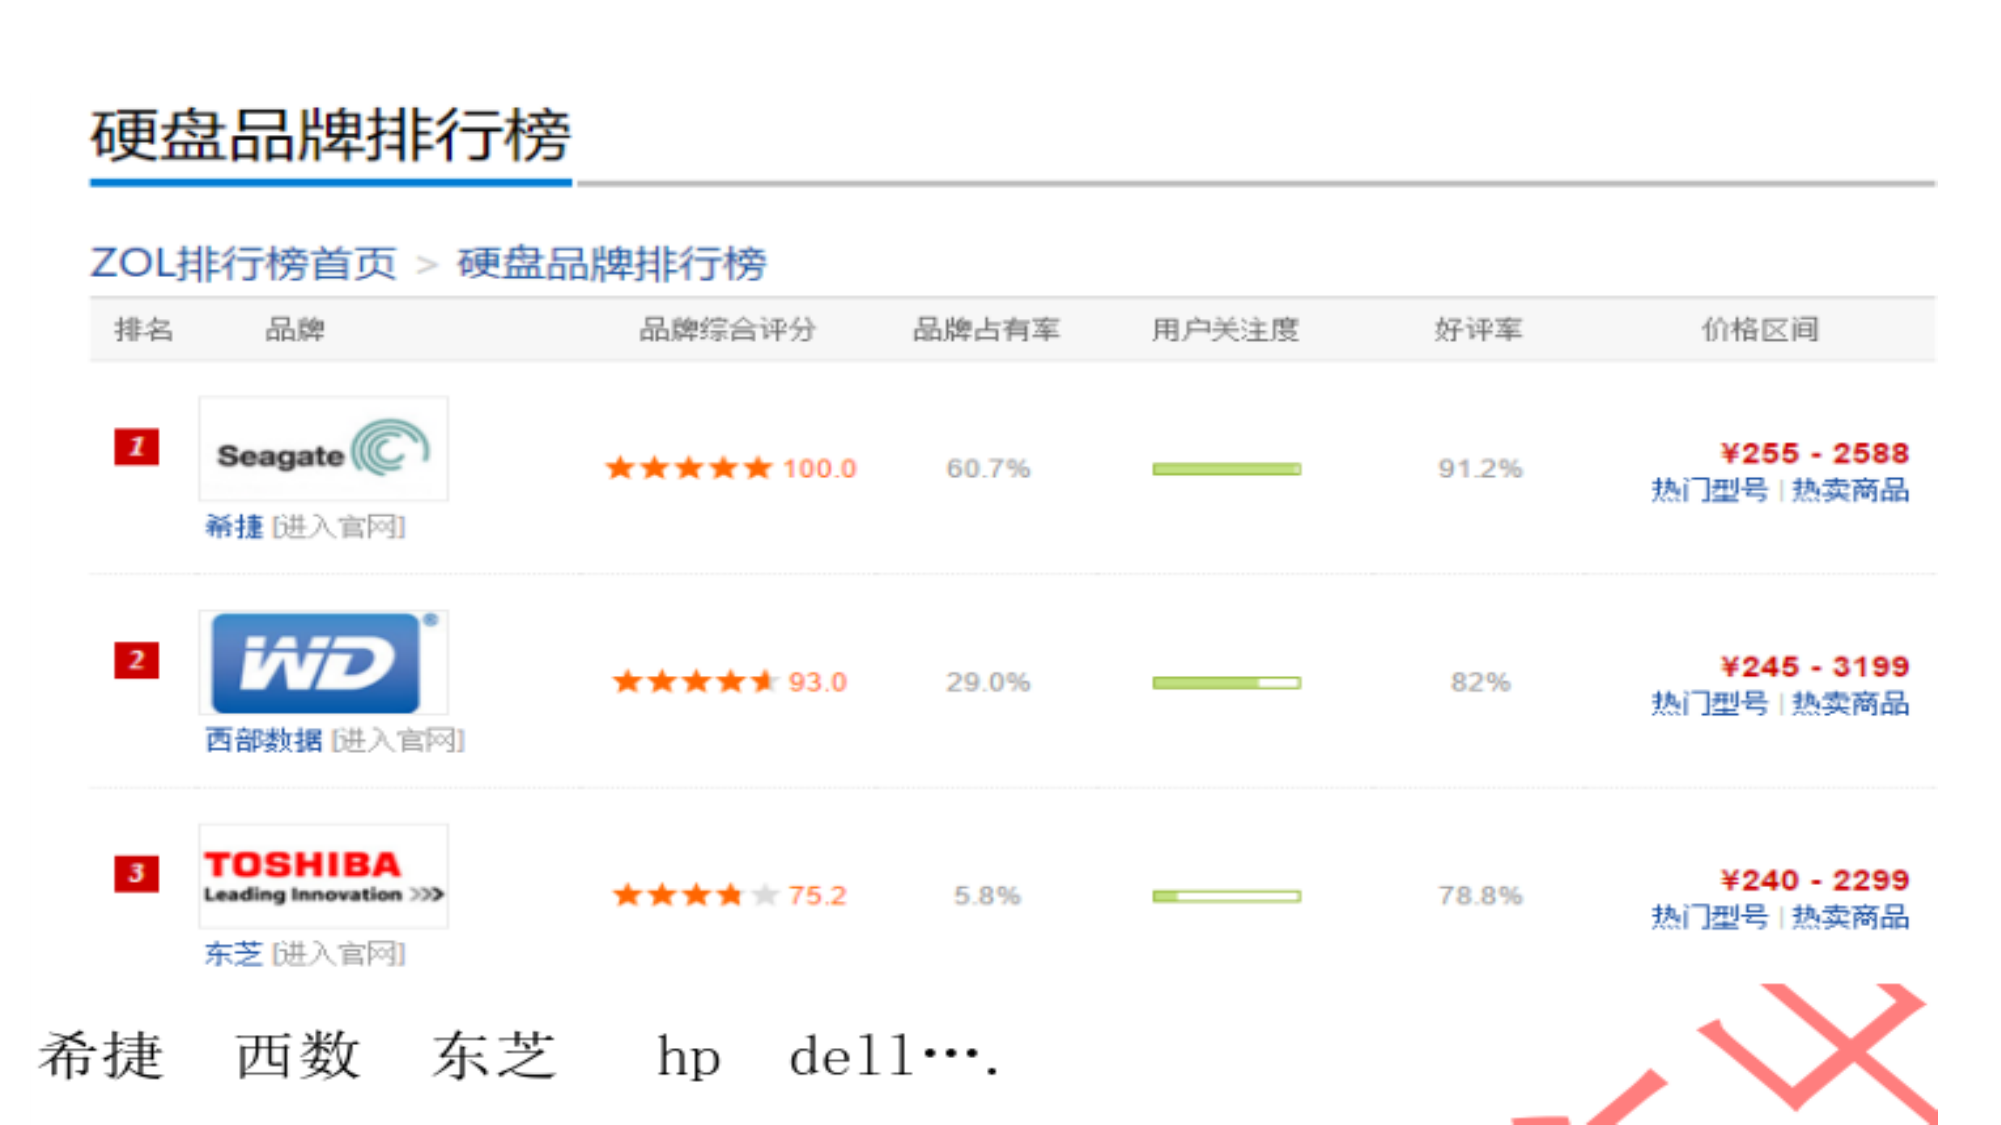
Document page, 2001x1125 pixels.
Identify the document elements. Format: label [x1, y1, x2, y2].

picture [29, 93, 1938, 1125]
